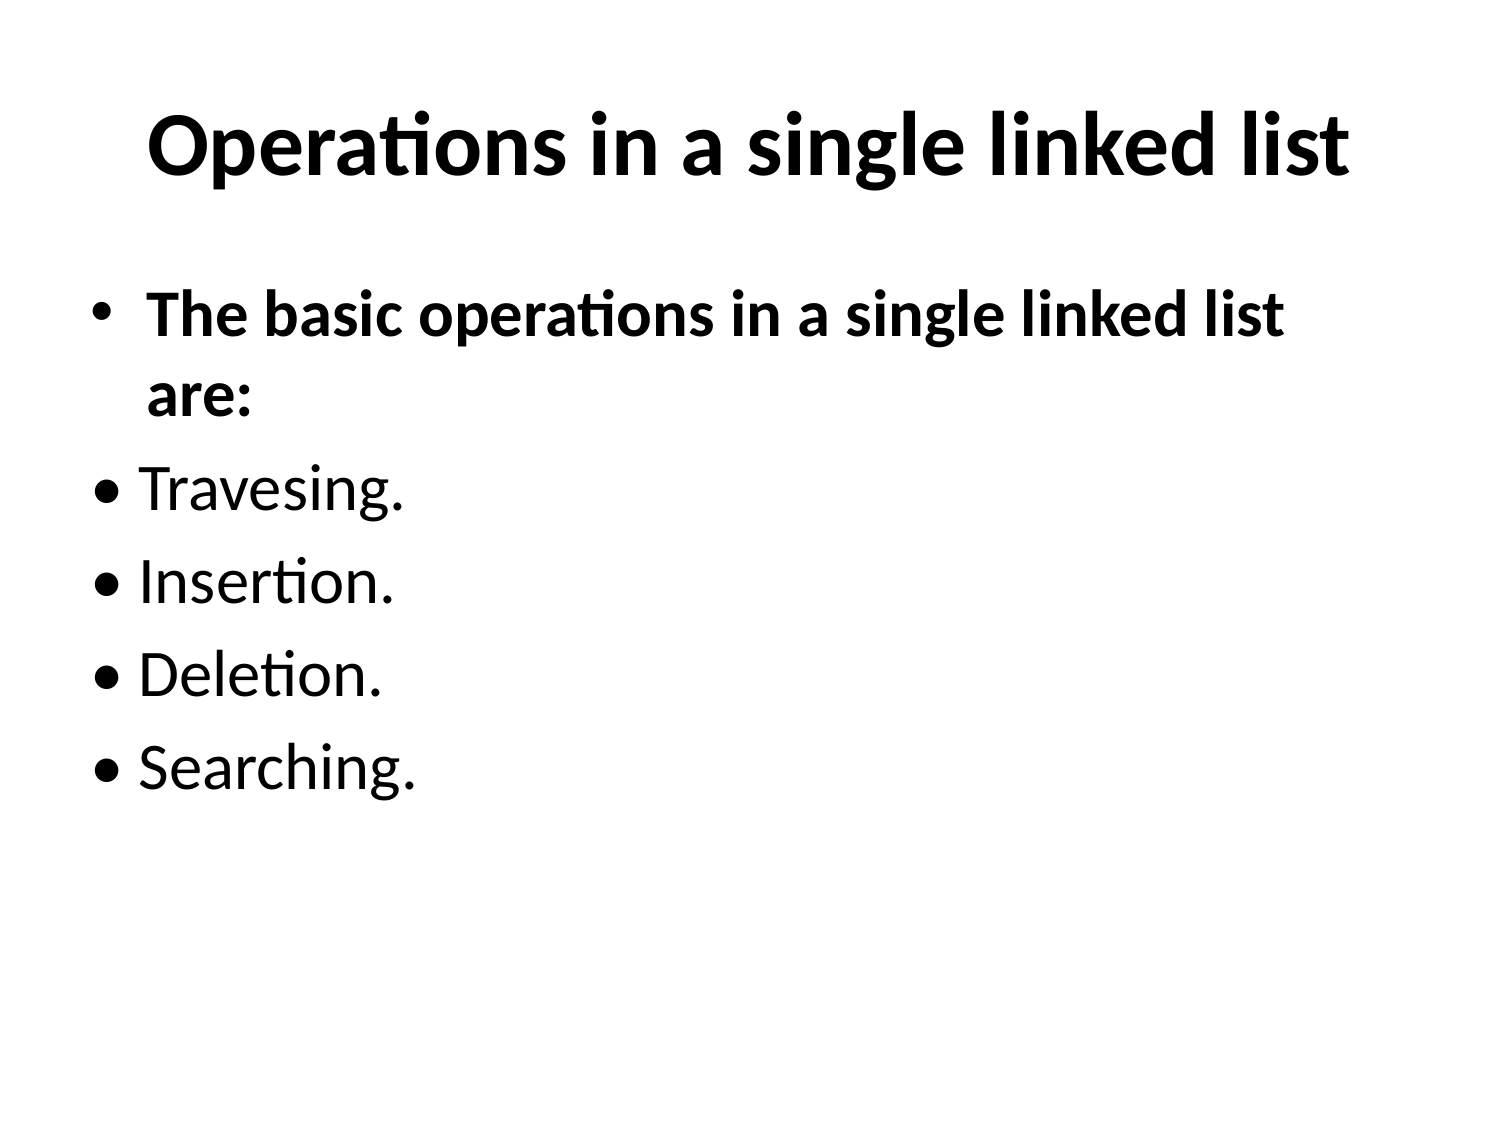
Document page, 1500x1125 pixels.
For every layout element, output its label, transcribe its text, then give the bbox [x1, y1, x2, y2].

title Operations in a single linked list [75, 45, 1425, 233]
list The basic operations in a single linked list are: • Travesing. • Insertion. • Deletion. • Searching. [75, 262, 1425, 1005]
